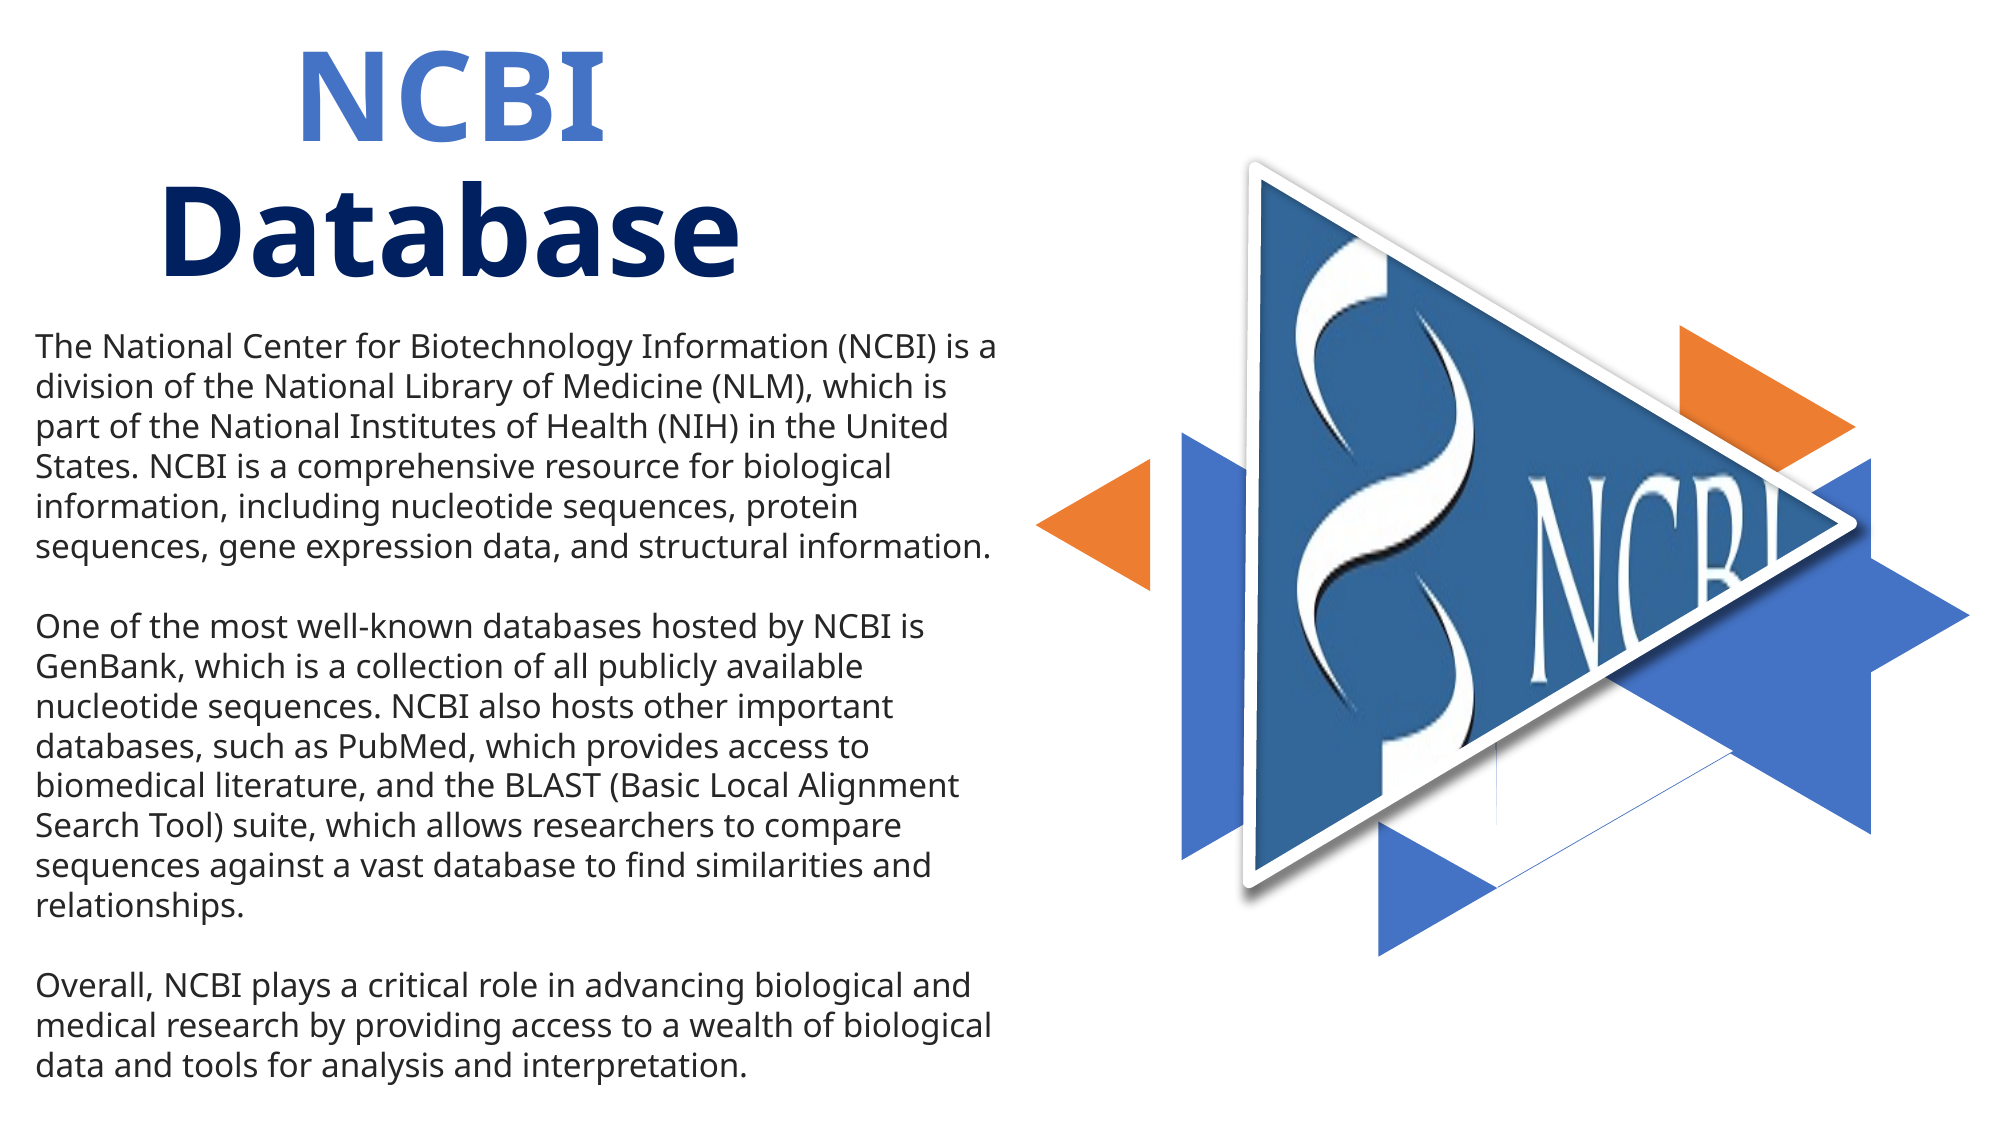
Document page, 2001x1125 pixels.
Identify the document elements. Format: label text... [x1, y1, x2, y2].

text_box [1035, 168, 1970, 957]
text_box The National Center for Biotechnology Information (NCBI) is a division of the National Library of Medicine (NLM), which is part of the National Institutes of Health (NIH) in the United States. NCBI is a comprehensive resource for biological information, including nucleotide sequences, protein sequences, gene expression data, and structural information. One of the most well-known databases hosted by NCBI is GenBank, which is a collection of all publicly available nucleotide sequences. NCBI also hosts other important databases, such as PubMed, which provides access to biomedical literature, and the BLAST (Basic Local Alignment Search Tool) suite, which allows researchers to compare sequences against a vast database to find similarities and relationships. Overall, NCBI plays a critical role in advancing biological and medical research by providing access to a wealth of biological data and tools for analysis and interpretation. [15, 305, 1036, 1064]
text_box NCBI Database [0, 19, 900, 317]
